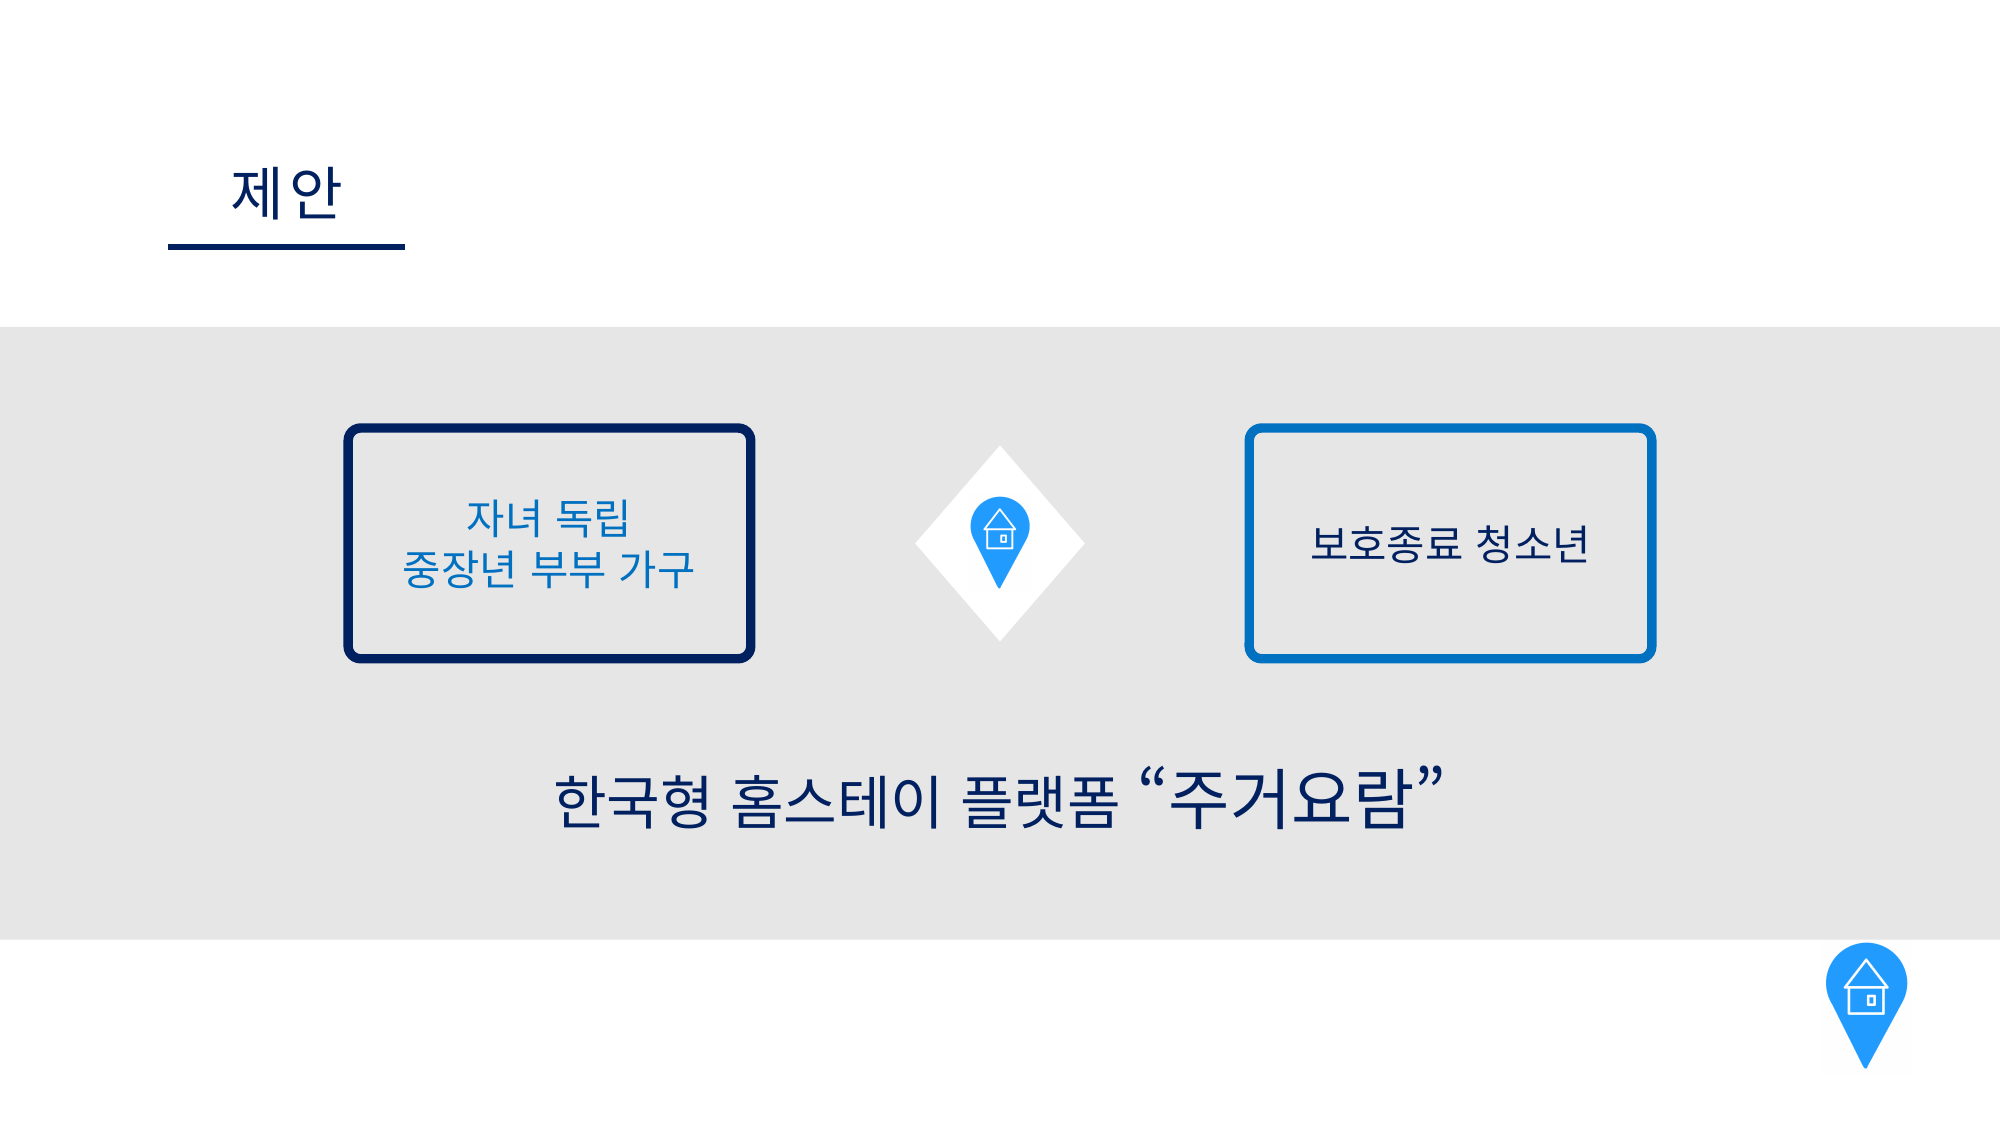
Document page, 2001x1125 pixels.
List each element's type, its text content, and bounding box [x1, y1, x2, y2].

picture [967, 494, 1033, 593]
text_box 제안 [152, 149, 421, 235]
text_box 한국형 홈스테이 플랫폼 “주거요람” [218, 750, 1781, 845]
picture [1821, 939, 1911, 1074]
text_box [915, 445, 1085, 642]
text_box 보호종료 청소년 [1248, 426, 1653, 660]
text_box [0, 326, 2000, 941]
text_box 자녀 독립 중장년 부부 가구 [347, 426, 752, 660]
